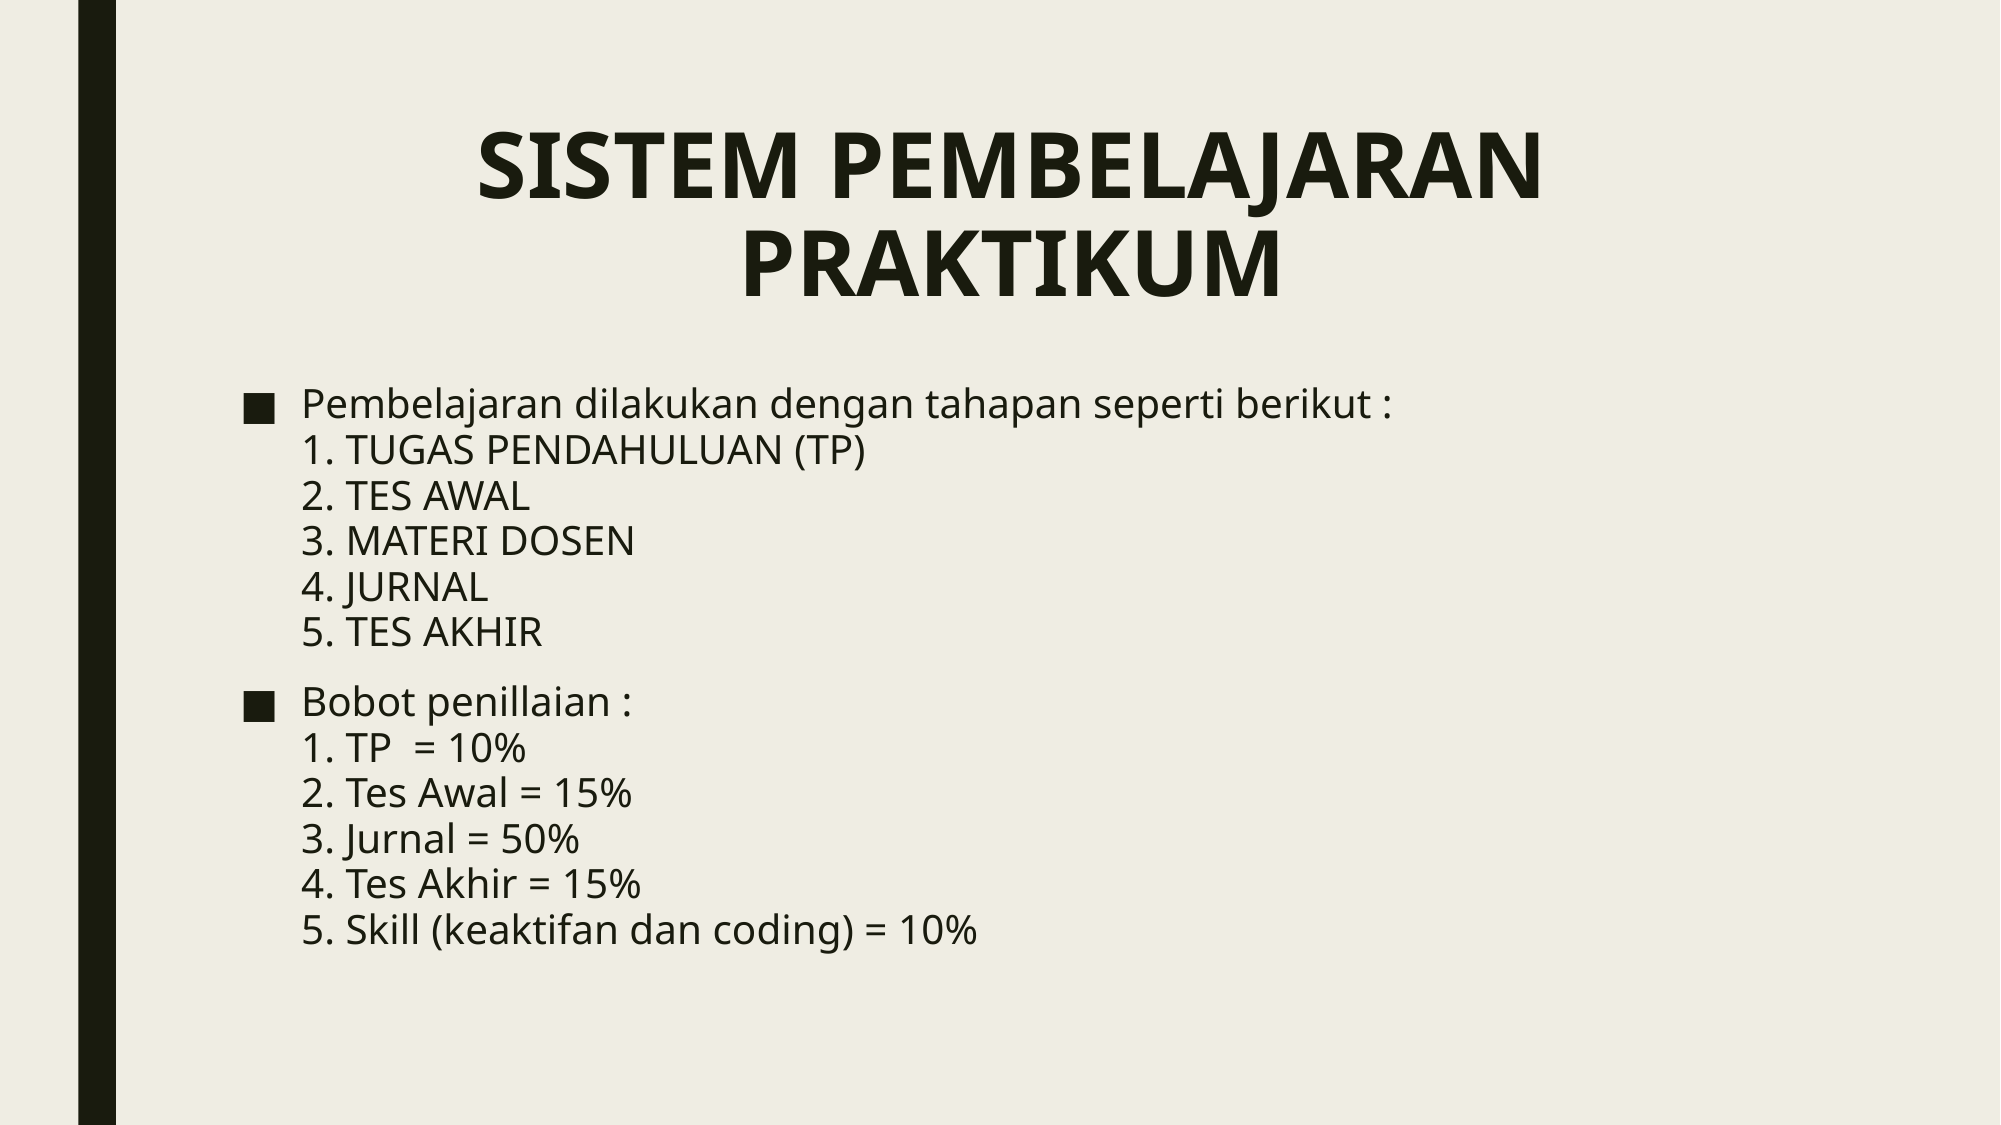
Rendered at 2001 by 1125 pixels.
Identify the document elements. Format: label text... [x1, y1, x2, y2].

title SISTEM PEMBELAJARAN PRAKTIKUM [225, 112, 1800, 357]
list Pembelajaran dilakukan dengan tahapan seperti berikut : 1. TUGAS PENDAHULUAN (TP) 2. TES AWAL 3. MATERI DOSEN 4. JURNAL 5. TES AKHIR Bobot penillaian : 1. TP = 10% 2. Tes Awal = 15% 3. Jurnal = 50% 4. Tes Akhir = 15% 5. Skill (keaktifan dan coding) = 10% [225, 375, 1800, 963]
